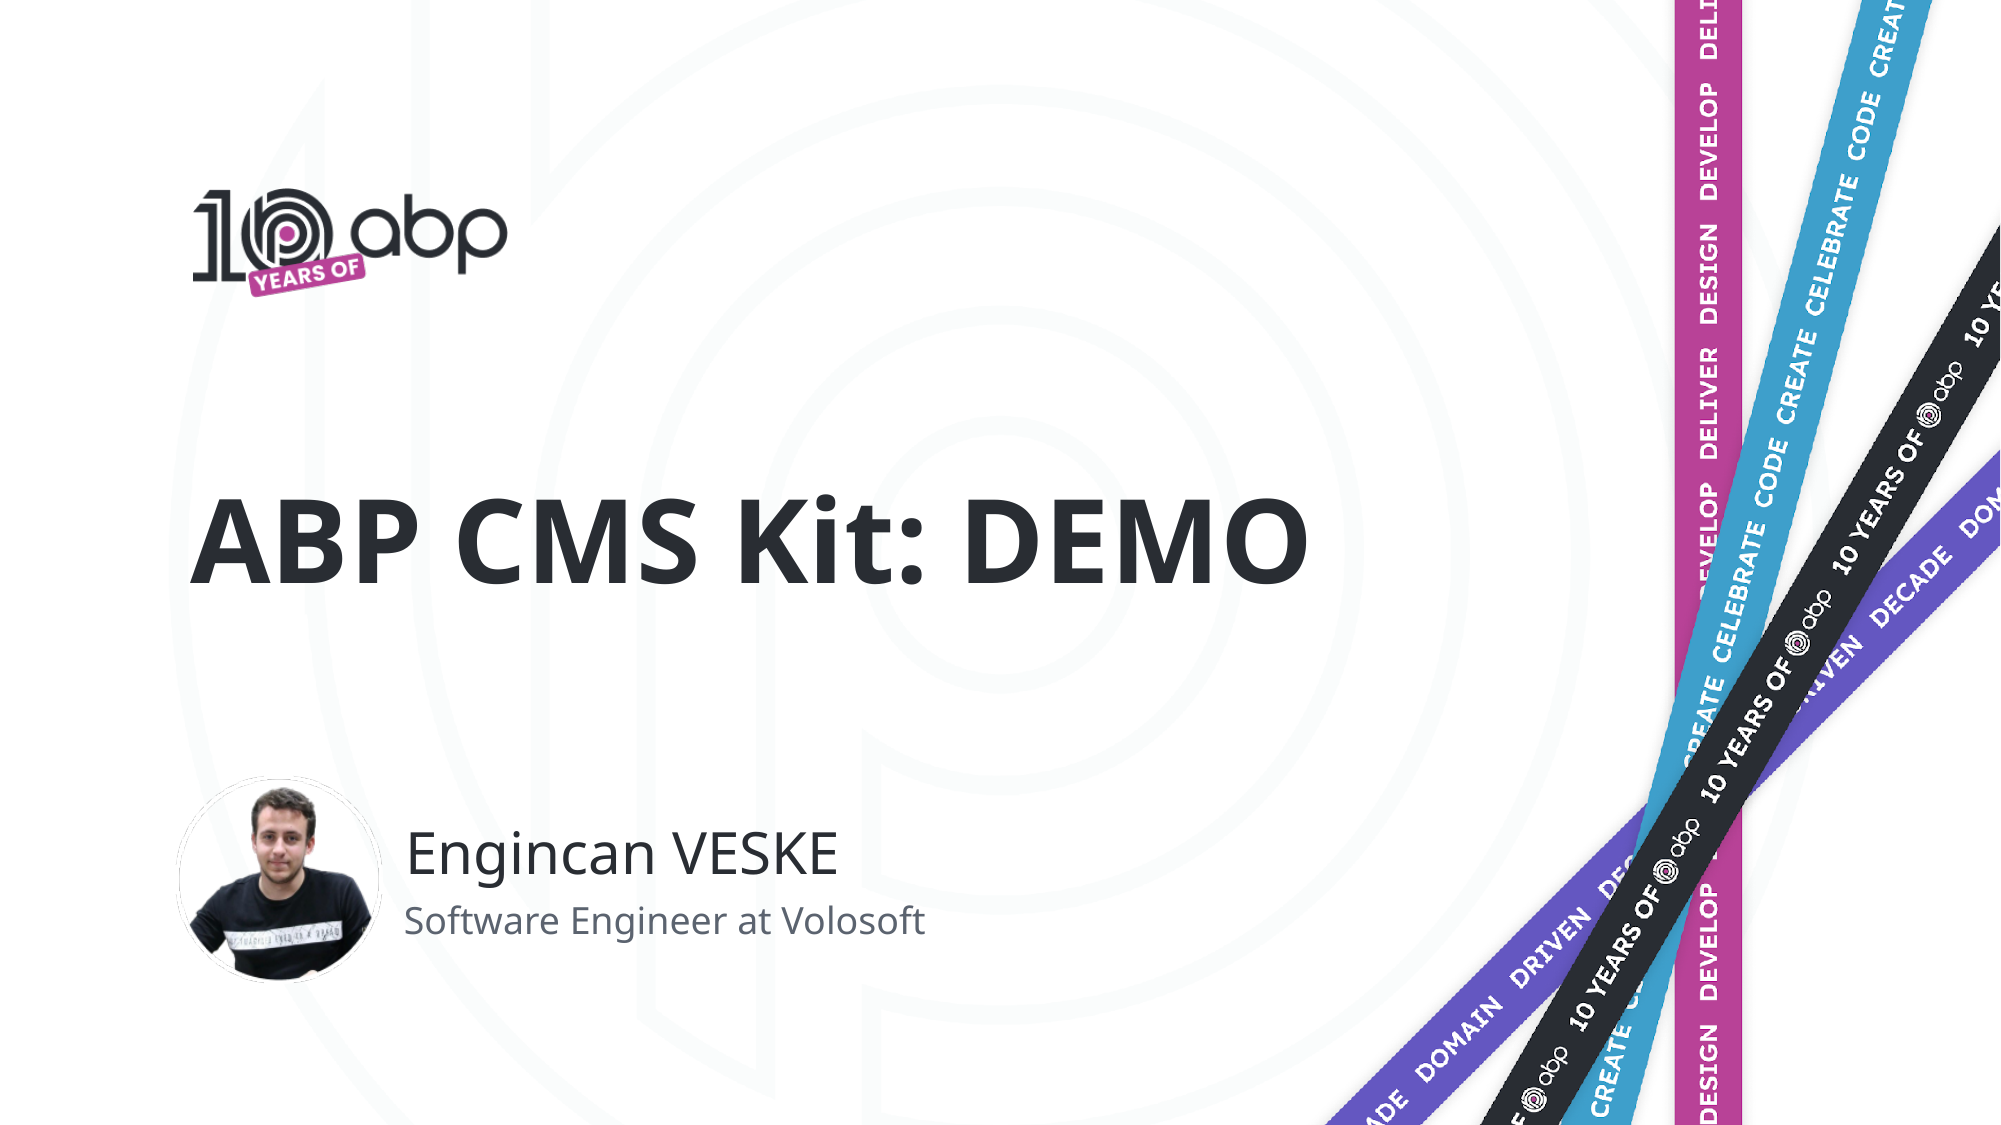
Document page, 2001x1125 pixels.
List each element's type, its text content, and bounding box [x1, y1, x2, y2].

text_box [388, 807, 1433, 951]
text_box ABP CMS Kit: DEMO [175, 459, 1433, 615]
picture [0, 0, 2001, 1125]
